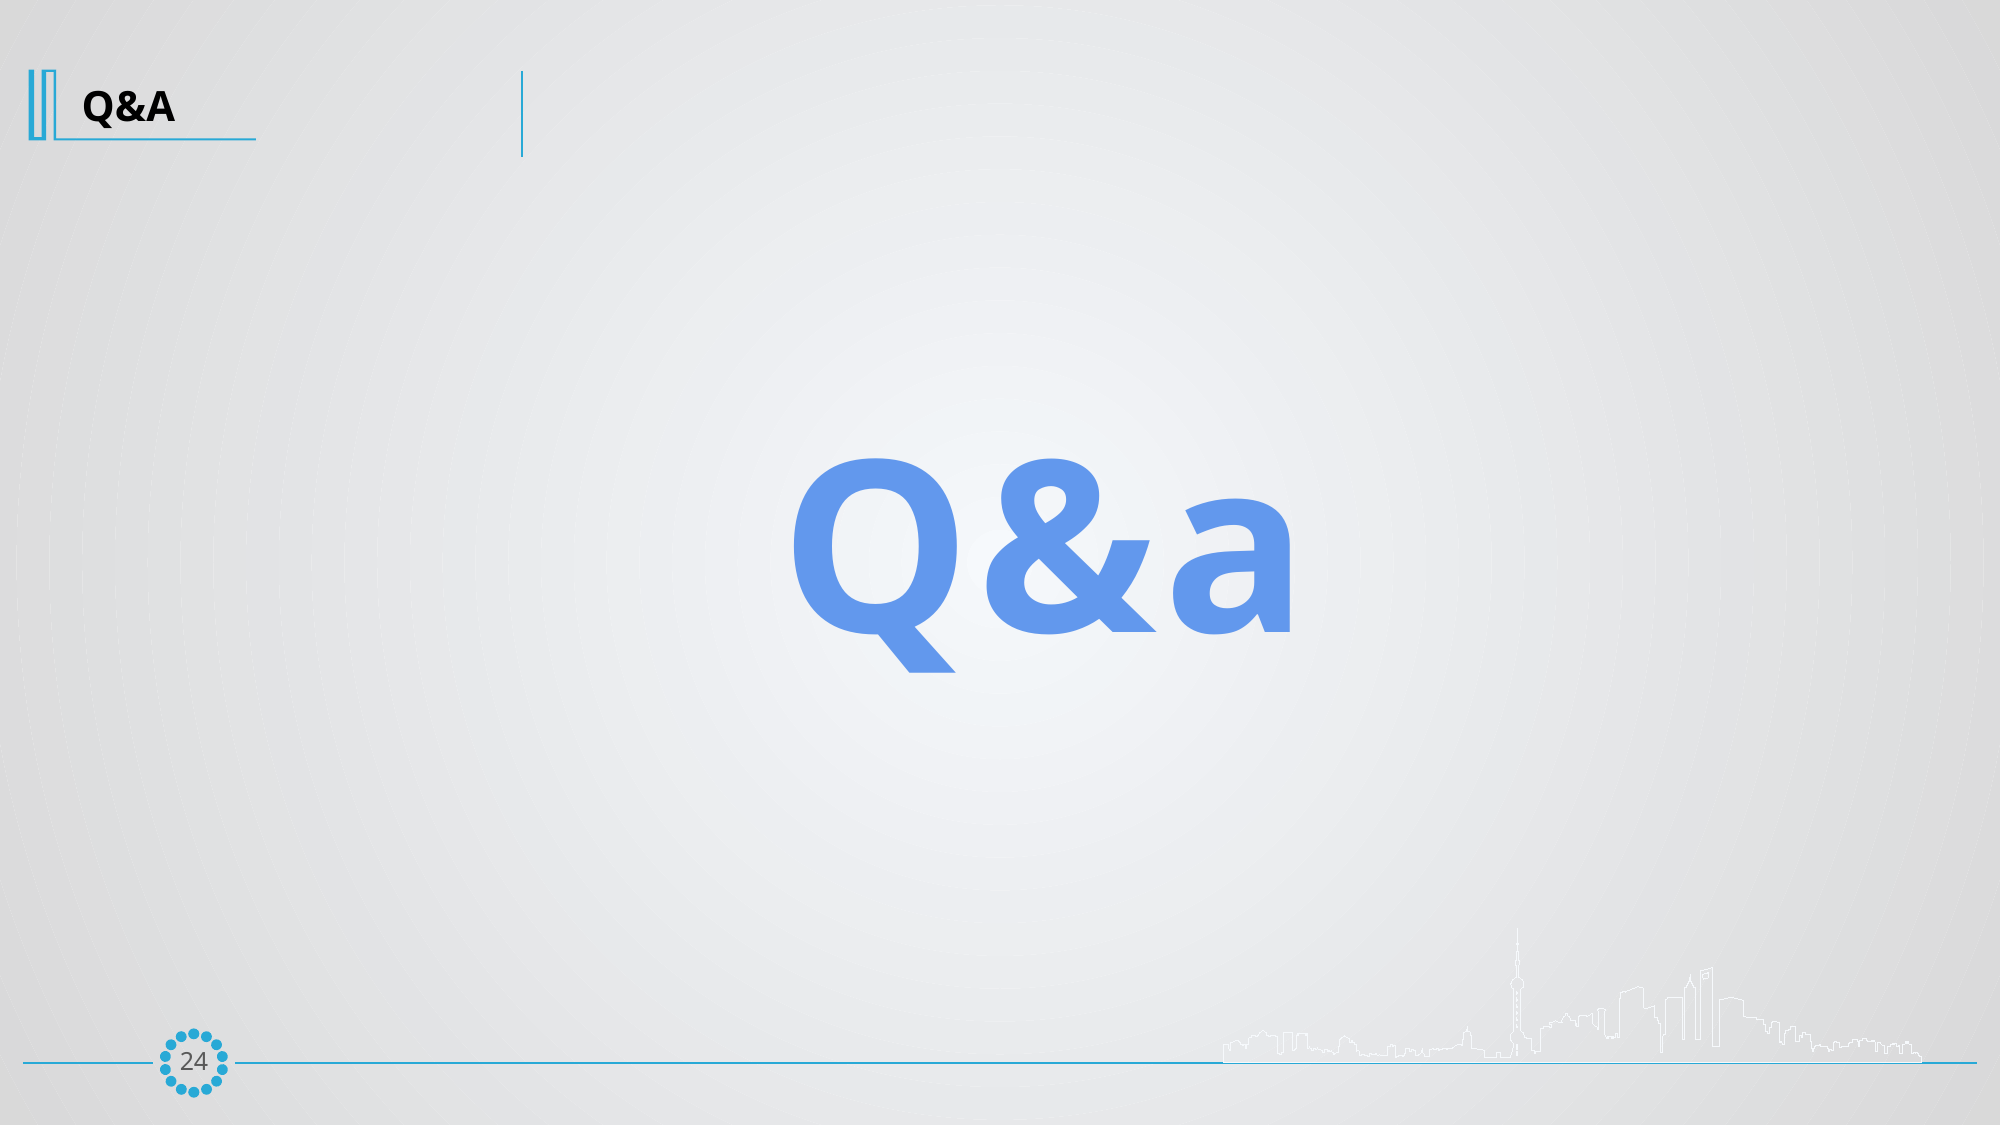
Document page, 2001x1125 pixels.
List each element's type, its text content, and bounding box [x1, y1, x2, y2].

slide_number 23 [170, 1039, 218, 1086]
text_box Q&a [527, 385, 1562, 688]
text_box Q&A [66, 72, 1142, 137]
